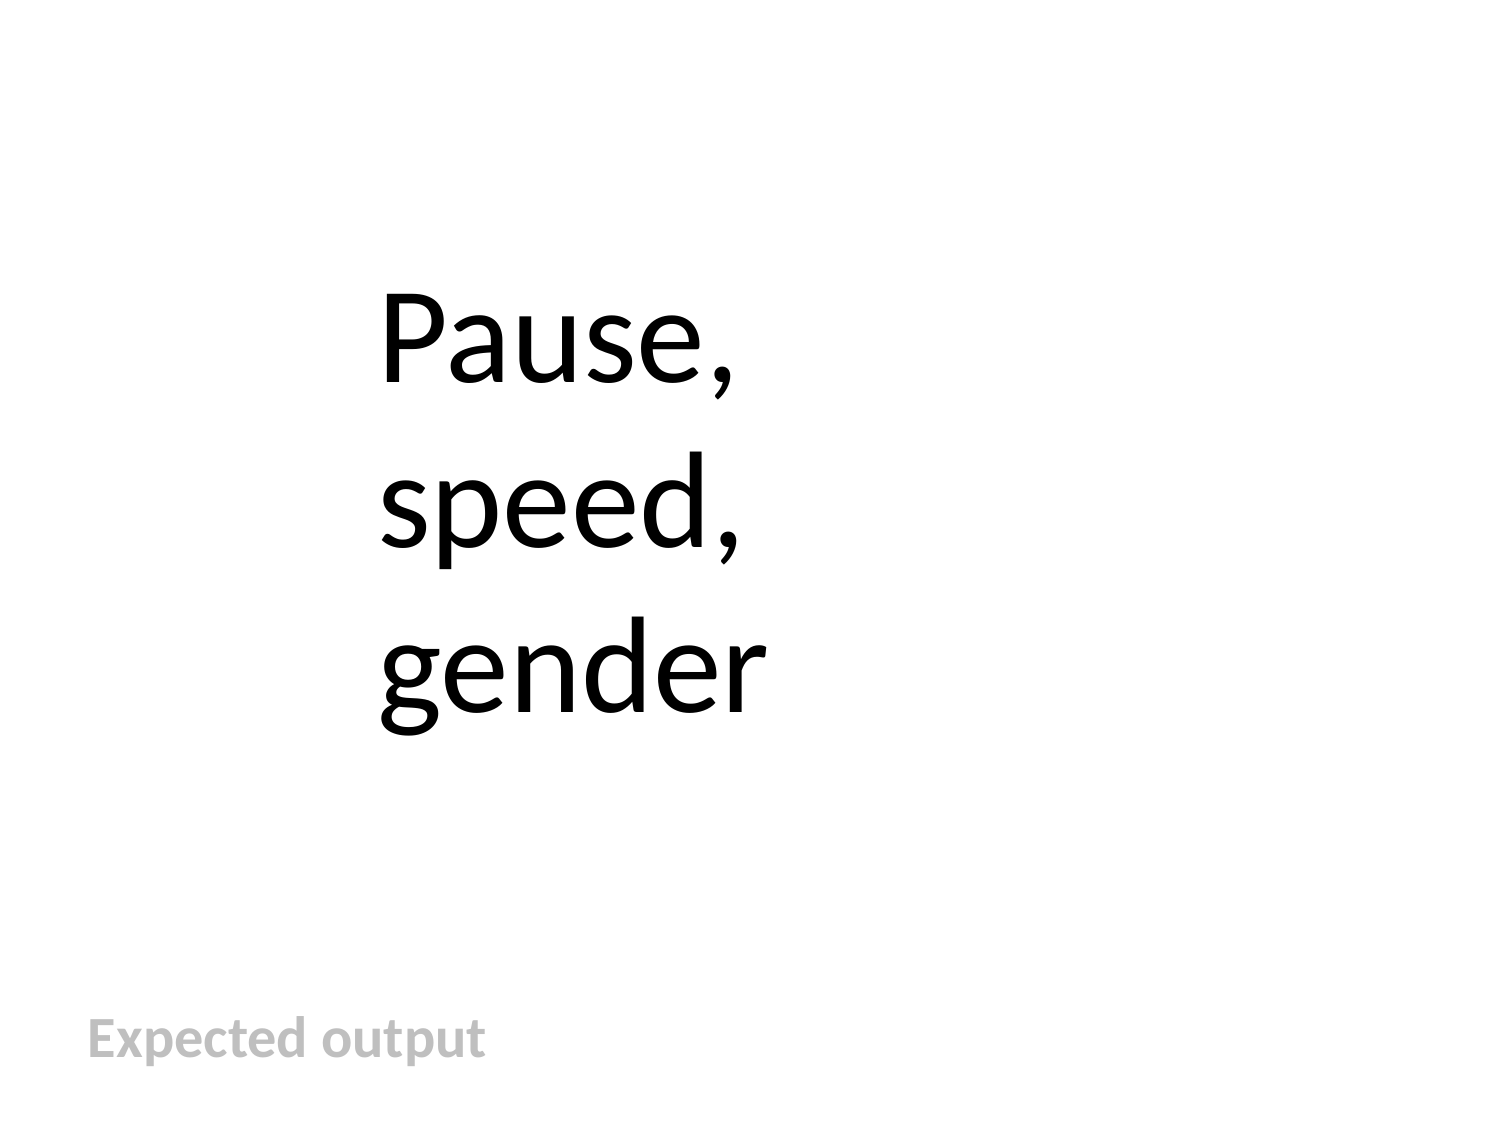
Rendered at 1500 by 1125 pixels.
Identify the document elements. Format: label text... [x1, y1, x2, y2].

text_box Expected output [73, 991, 502, 1077]
text_box Pause, speed, gender [362, 237, 1138, 748]
